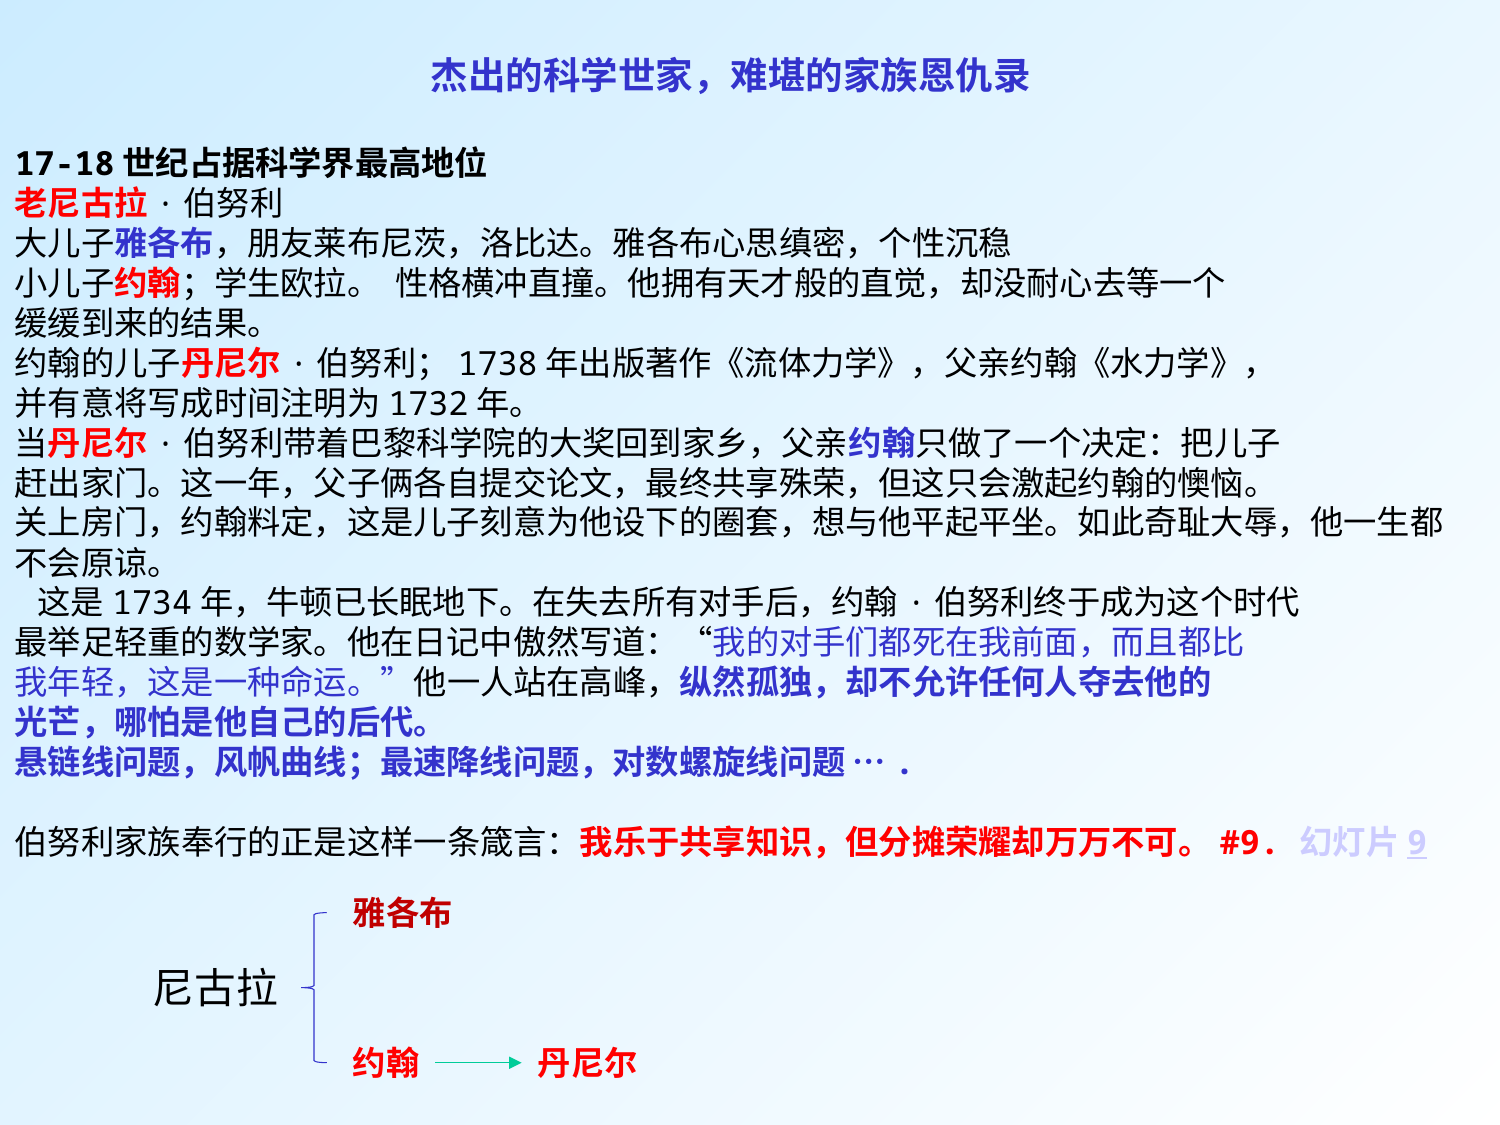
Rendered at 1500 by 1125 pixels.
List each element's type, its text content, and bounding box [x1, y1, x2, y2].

text_box 杰出的科学世家，难堪的家族恩仇录 17-18世纪占据科学界最高地位 老尼古拉·伯努利 大儿子雅各布，朋友莱布尼茨，洛比达。雅各布心思缜密，个性沉稳 小儿子约翰；学生欧拉。 性格横冲直撞。他拥有天才般的直觉，却没耐心去等一个 缓缓到来的结果。 约翰的儿子丹尼尔·伯努利；1738年出版著作《流体力学》，父亲约翰《水力学》， 并有意将写成时间注明为1732年。 当丹尼尔·伯努利带着巴黎科学院的大奖回到家乡，父亲约翰只做了一个决定：把儿子 赶出家门。这一年，父子俩各自提交论文，最终共享殊荣，但这只会激起约翰的懊恼。 关上房门，约翰料定，这是儿子刻意为他设下的圈套，想与他平起平坐。如此奇耻大辱，他一生都不会原谅。 这是1734年，牛顿已长眠地下。在失去所有对手后，约翰·伯努利终于成为这个时代 最举足轻重的数学家。他在日记中傲然写道：“我的对手们都死在我前面，而且都比 我年轻，这是一种命运。”他一人站在高峰，纵然孤独，却不允许任何人夺去他的 光芒，哪怕是他自己的后代。 悬链线问题，风帆曲线；最速降线问题，对数螺旋线问题 …. 伯努利家族奉行的正是这样一条箴言：我乐于共享知识，但分摊荣耀却万万不可。#9. 幻灯片 9 [0, 0, 1462, 877]
text_box 约翰 [338, 1034, 435, 1090]
text_box 丹尼尔 [522, 1034, 653, 1090]
text_box 雅各布 [338, 884, 468, 940]
text_box [301, 912, 327, 1064]
text_box 尼古拉 [137, 954, 293, 1020]
